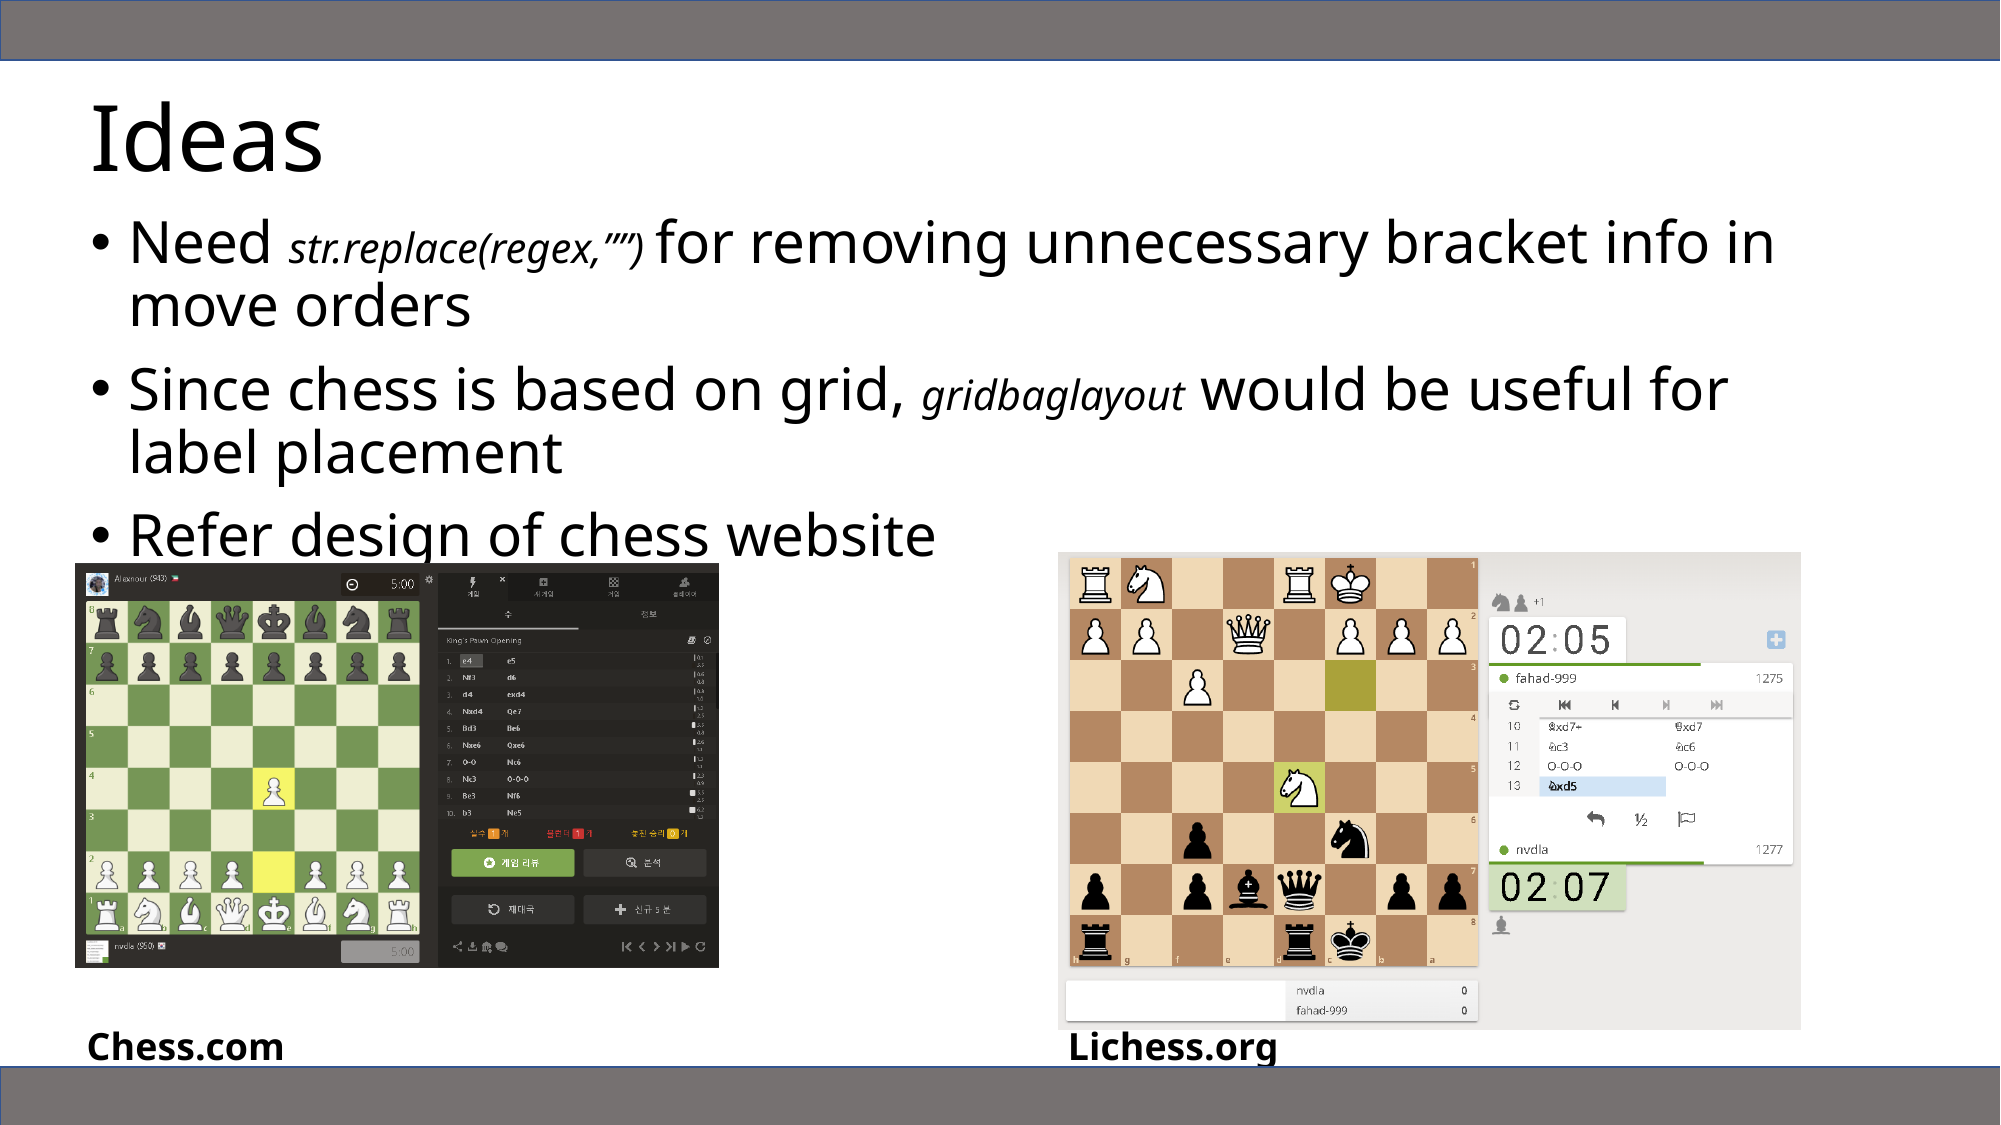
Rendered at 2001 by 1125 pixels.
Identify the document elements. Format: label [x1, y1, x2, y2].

text_box [0, 0, 2000, 1125]
